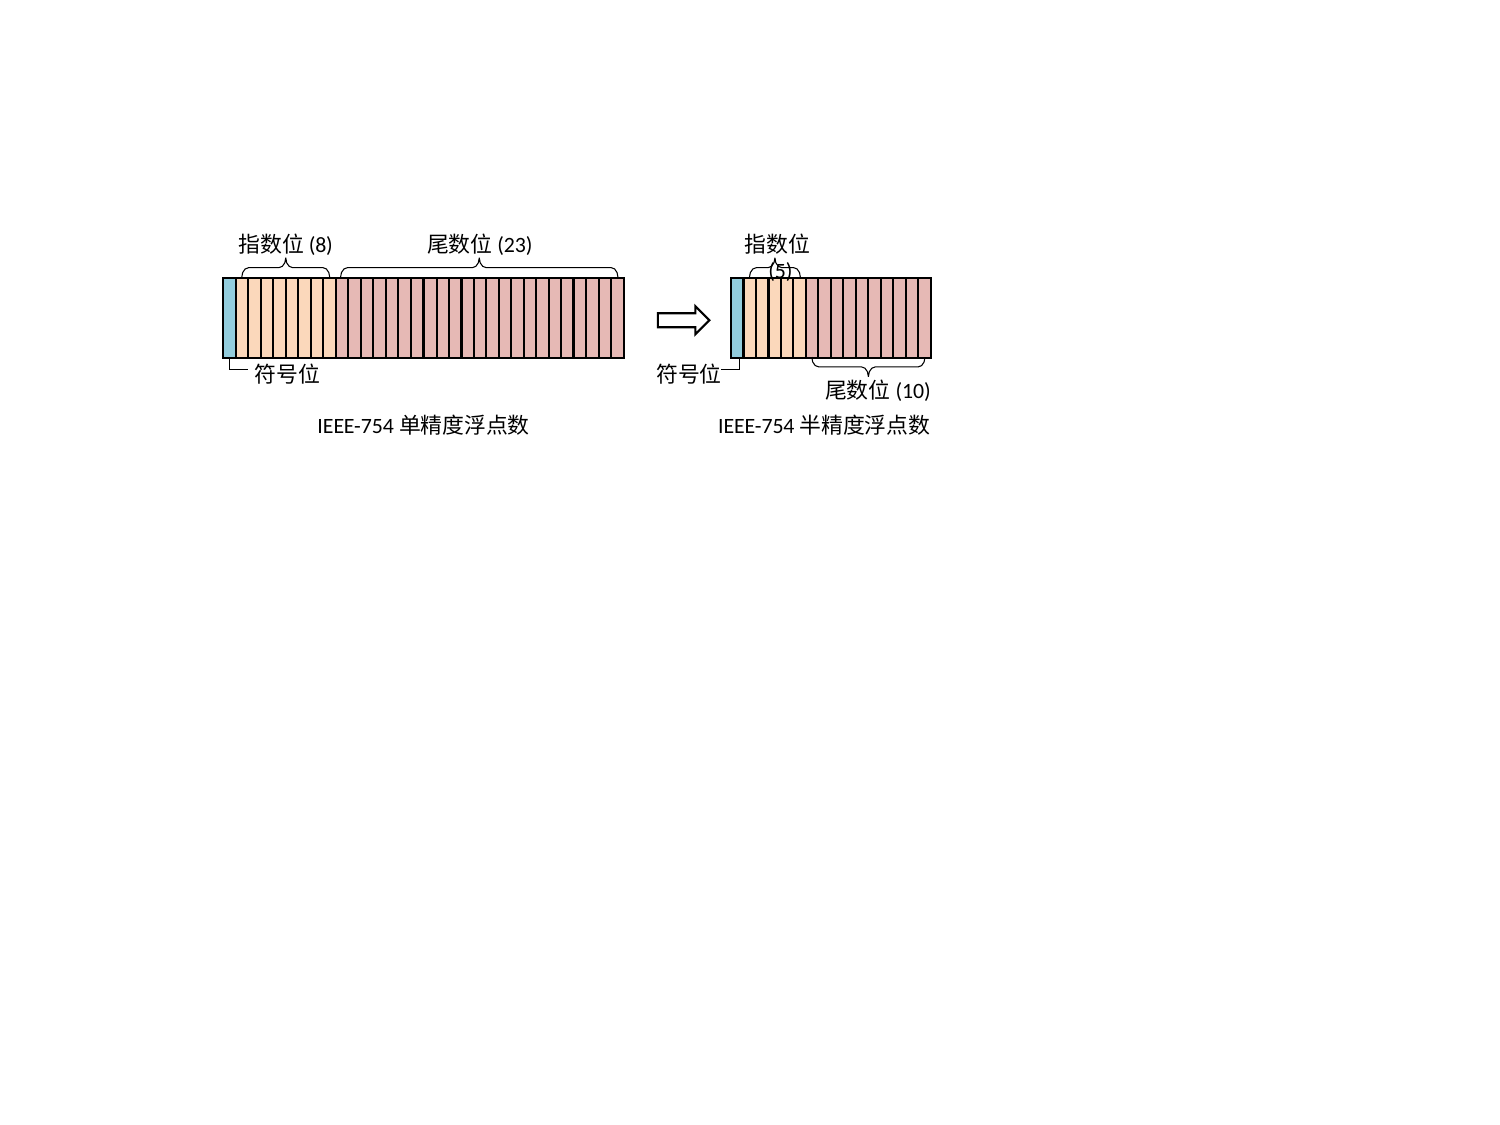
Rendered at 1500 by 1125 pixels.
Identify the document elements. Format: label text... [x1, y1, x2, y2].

text_box [880, 277, 892, 357]
text_box [817, 291, 830, 357]
text_box IEEE-754单精度浮点数 [302, 404, 545, 445]
text_box [792, 291, 805, 359]
text_box [917, 277, 932, 359]
text_box [805, 291, 817, 359]
text_box IEEE-754半精度浮点数 [703, 404, 946, 445]
text_box [905, 277, 917, 357]
text_box [730, 291, 742, 359]
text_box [723, 354, 737, 374]
text_box [830, 277, 842, 357]
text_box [223, 223, 624, 396]
text_box [742, 291, 755, 359]
text_box 尾数位(10) [810, 369, 946, 404]
text_box [892, 277, 905, 357]
text_box [855, 277, 867, 357]
text_box [867, 277, 880, 357]
text_box [755, 291, 767, 359]
text_box 指数位(5) [722, 223, 838, 291]
text_box [767, 291, 780, 359]
text_box [656, 303, 711, 337]
text_box 符号位 [641, 352, 737, 394]
text_box [780, 291, 792, 359]
text_box [811, 356, 926, 369]
text_box [842, 277, 855, 357]
